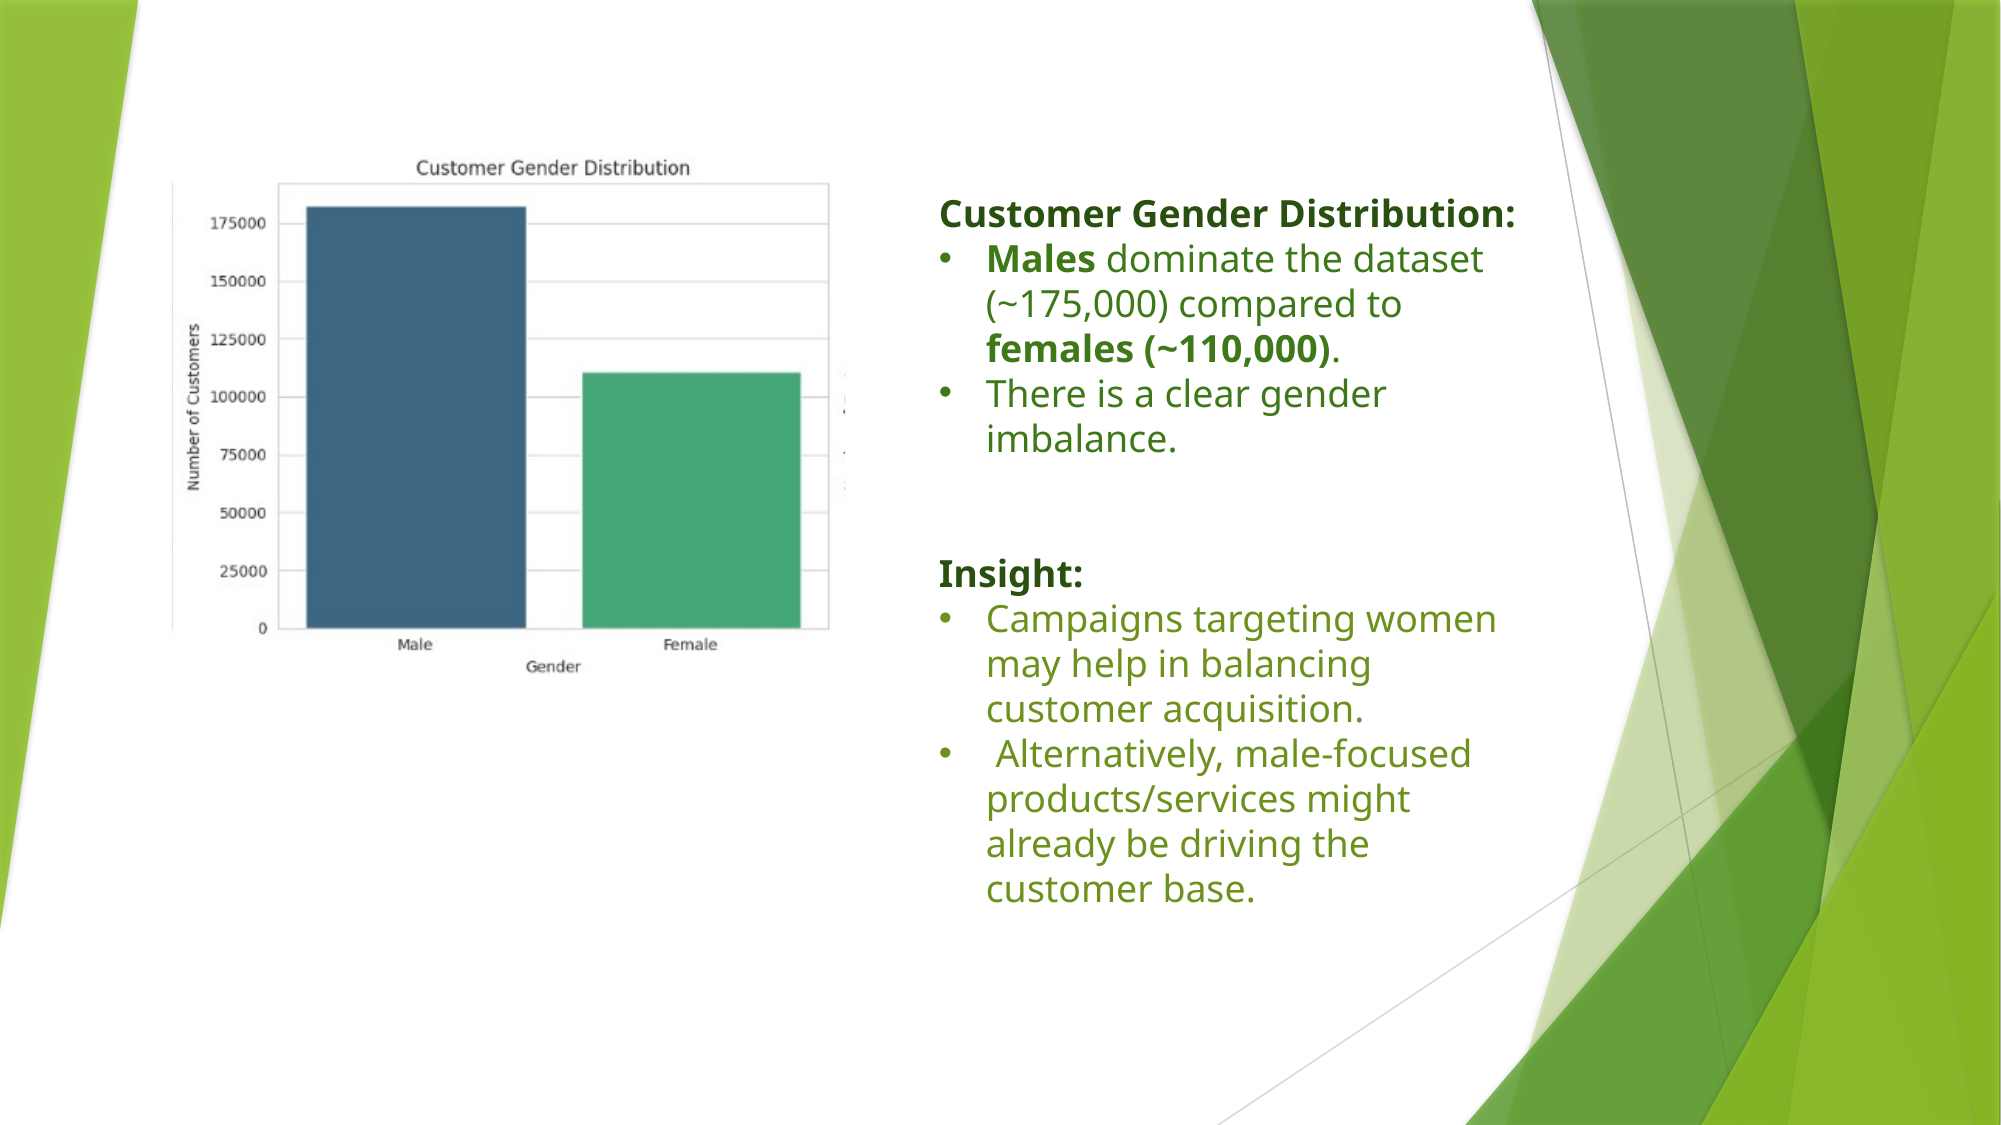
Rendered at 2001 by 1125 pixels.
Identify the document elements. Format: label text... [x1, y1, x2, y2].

text_box Customer Gender Distribution: Males dominate the dataset (~175,000) compared to females (~110,000). There is a clear gender imbalance. Insight: Campaigns targeting women may help in balancing customer acquisition. Alternatively, male-focused products/services might already be driving the customer base. [924, 182, 1549, 962]
picture [171, 142, 846, 692]
